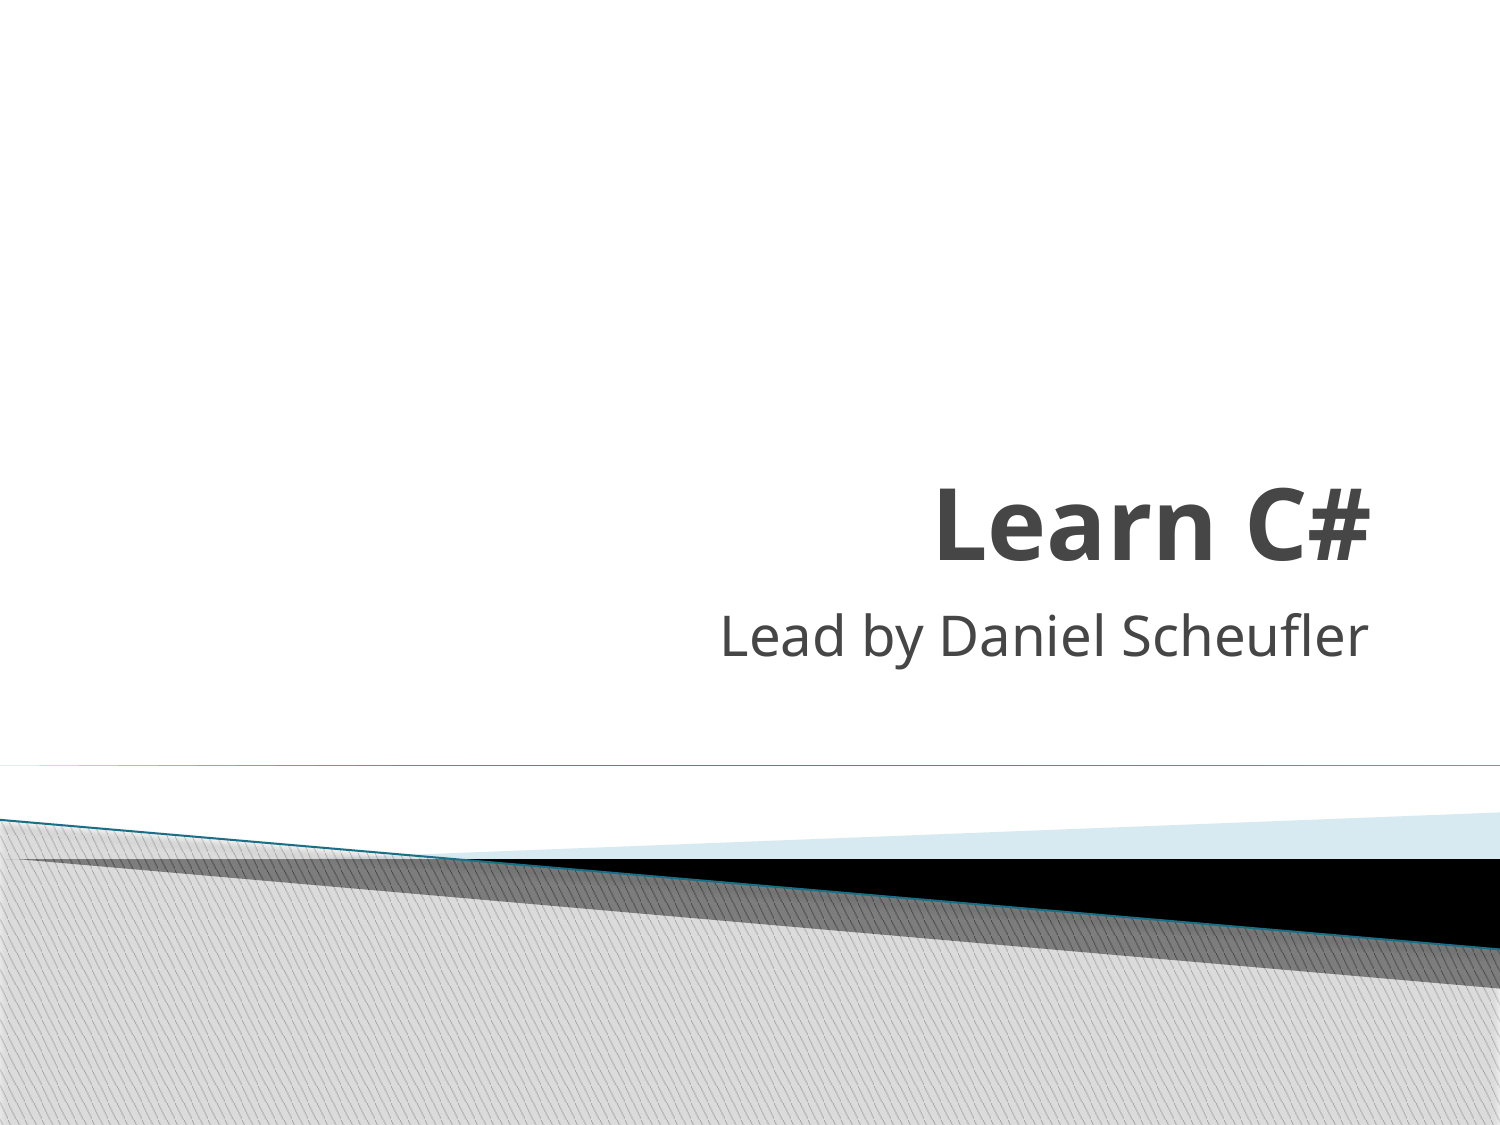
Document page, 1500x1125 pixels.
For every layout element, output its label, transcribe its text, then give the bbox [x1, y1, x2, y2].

subtitle Lead by Daniel Scheufler [112, 592, 1388, 790]
picture [5, 859, 1500, 989]
title Learn C# [112, 287, 1388, 588]
